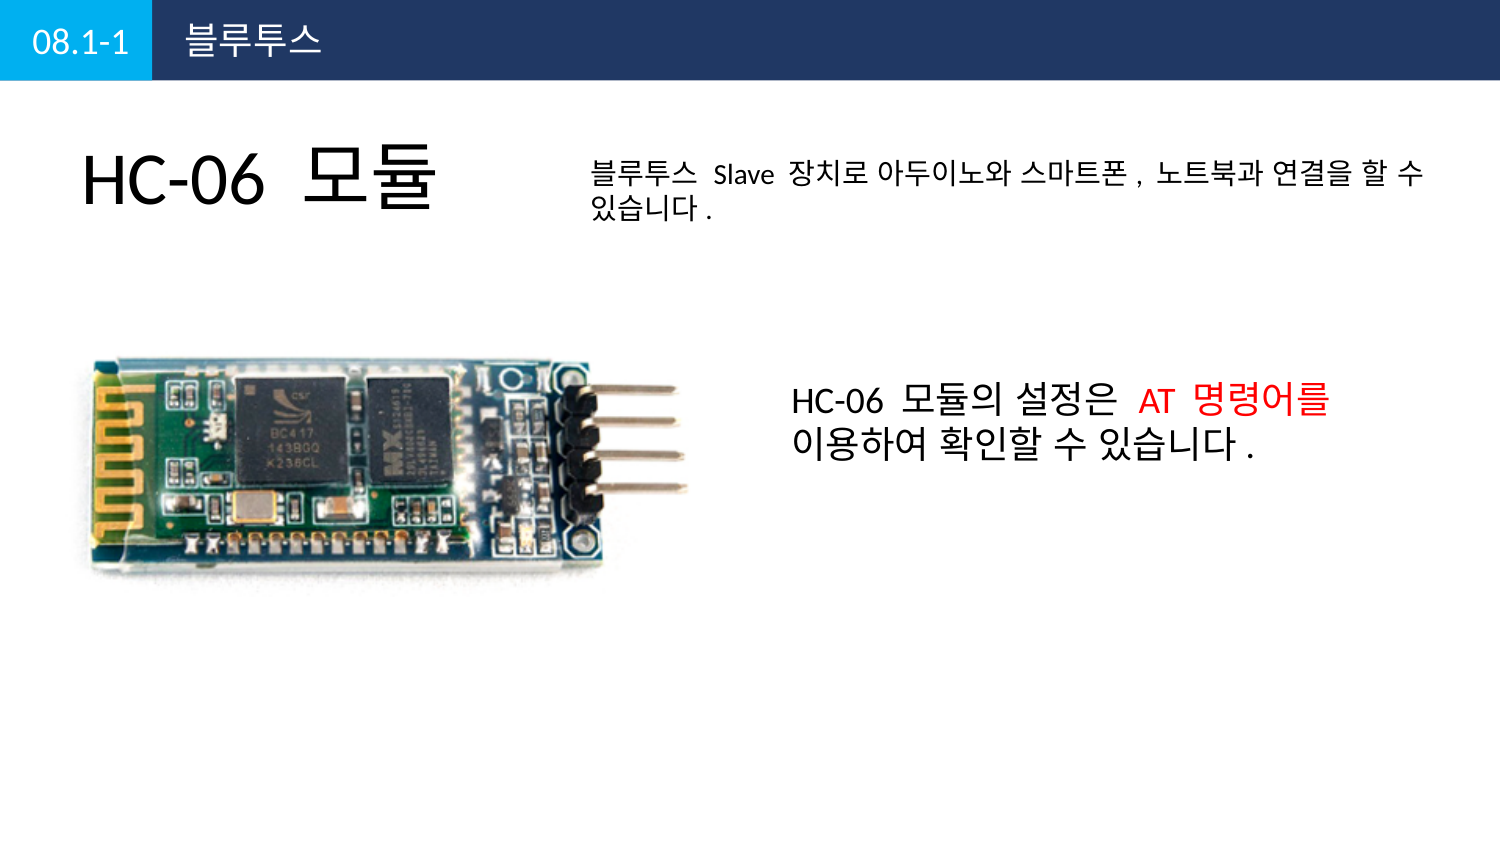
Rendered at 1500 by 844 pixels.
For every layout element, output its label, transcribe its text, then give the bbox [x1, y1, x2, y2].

text_box [0, 0, 153, 81]
text_box [153, 0, 1500, 81]
text_box HC-06 모듈의 설정은 AT 명령어를 이용하여 확인할 수 있습니다. [776, 368, 1363, 474]
picture [58, 324, 703, 597]
text_box 블루투스 Slave 장치로 아두이노와 스마트폰, 노트북과 연결을 할 수 있습니다. [575, 147, 1442, 233]
text_box 08.1-1 [17, 9, 153, 70]
text_box 블루투스 [169, 9, 945, 70]
text_box HC-06 모듈 [66, 122, 469, 228]
